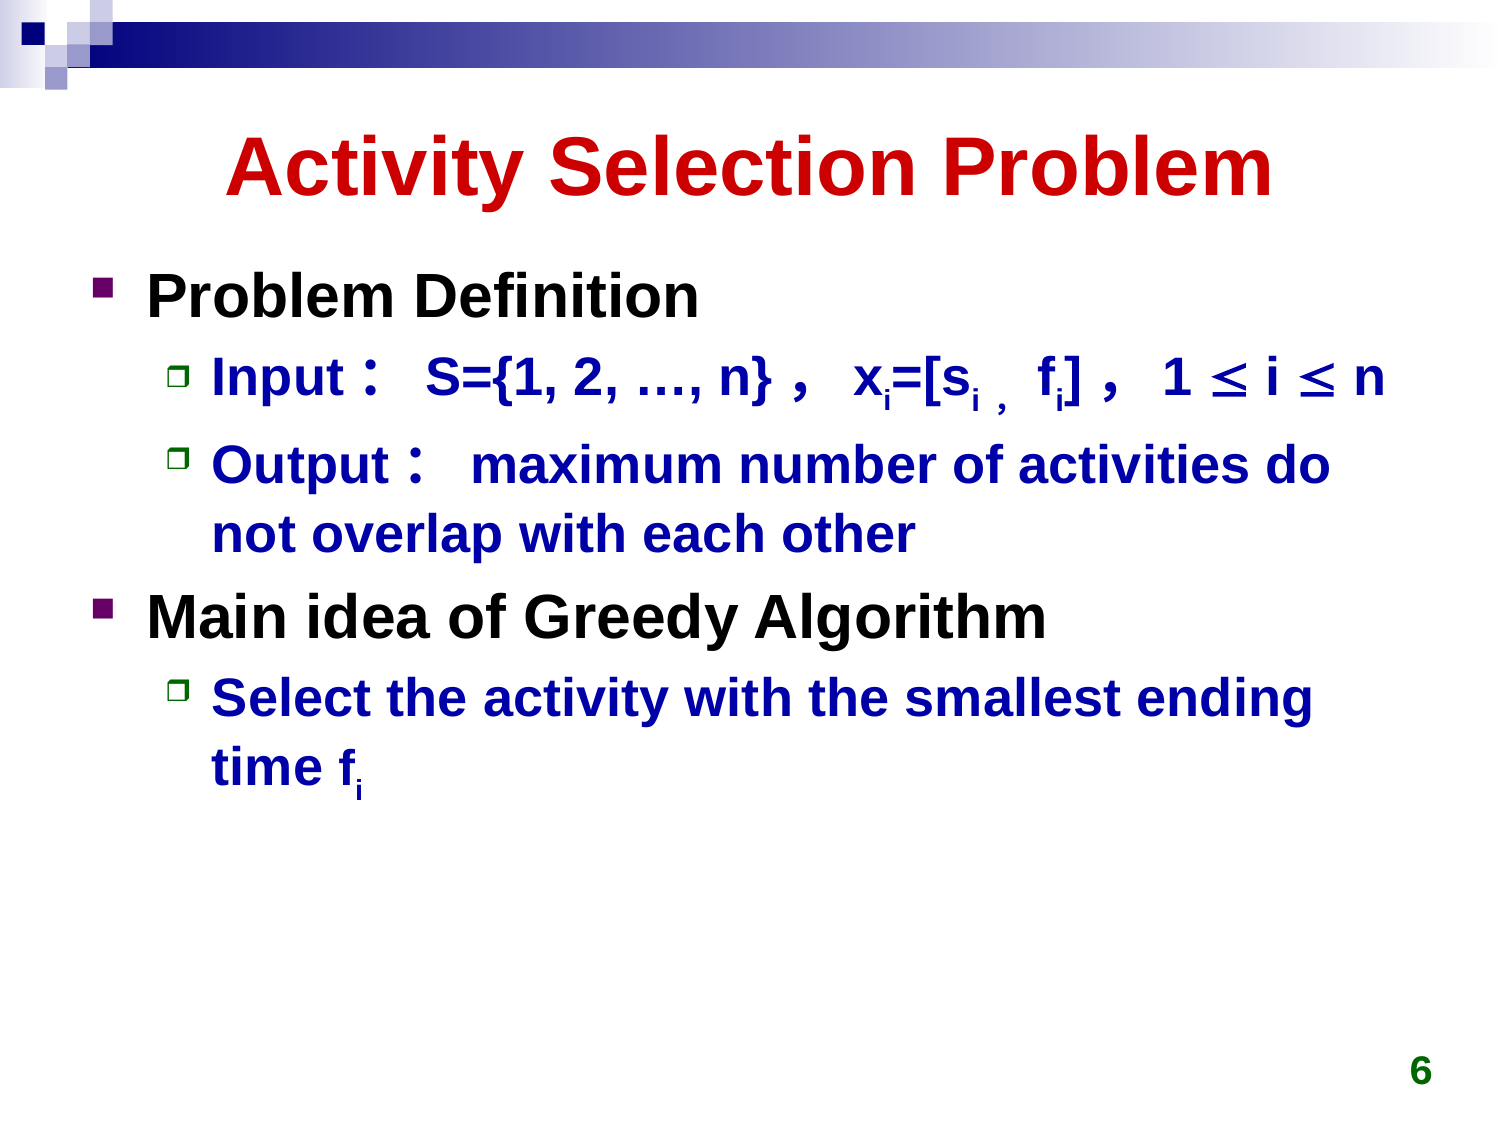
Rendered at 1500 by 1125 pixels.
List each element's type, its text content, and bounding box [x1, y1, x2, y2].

title Activity Selection Problem [75, 75, 1425, 243]
slide_number 6 [1098, 1025, 1449, 1100]
list Problem Definition Input：S={1, 2, …, n}，xi=[si，fi]，1  i  n Output：maximum number of activities do not overlap with each other Main idea of Greedy Algorithm Select the activity with the smallest ending time fi [75, 243, 1425, 1024]
